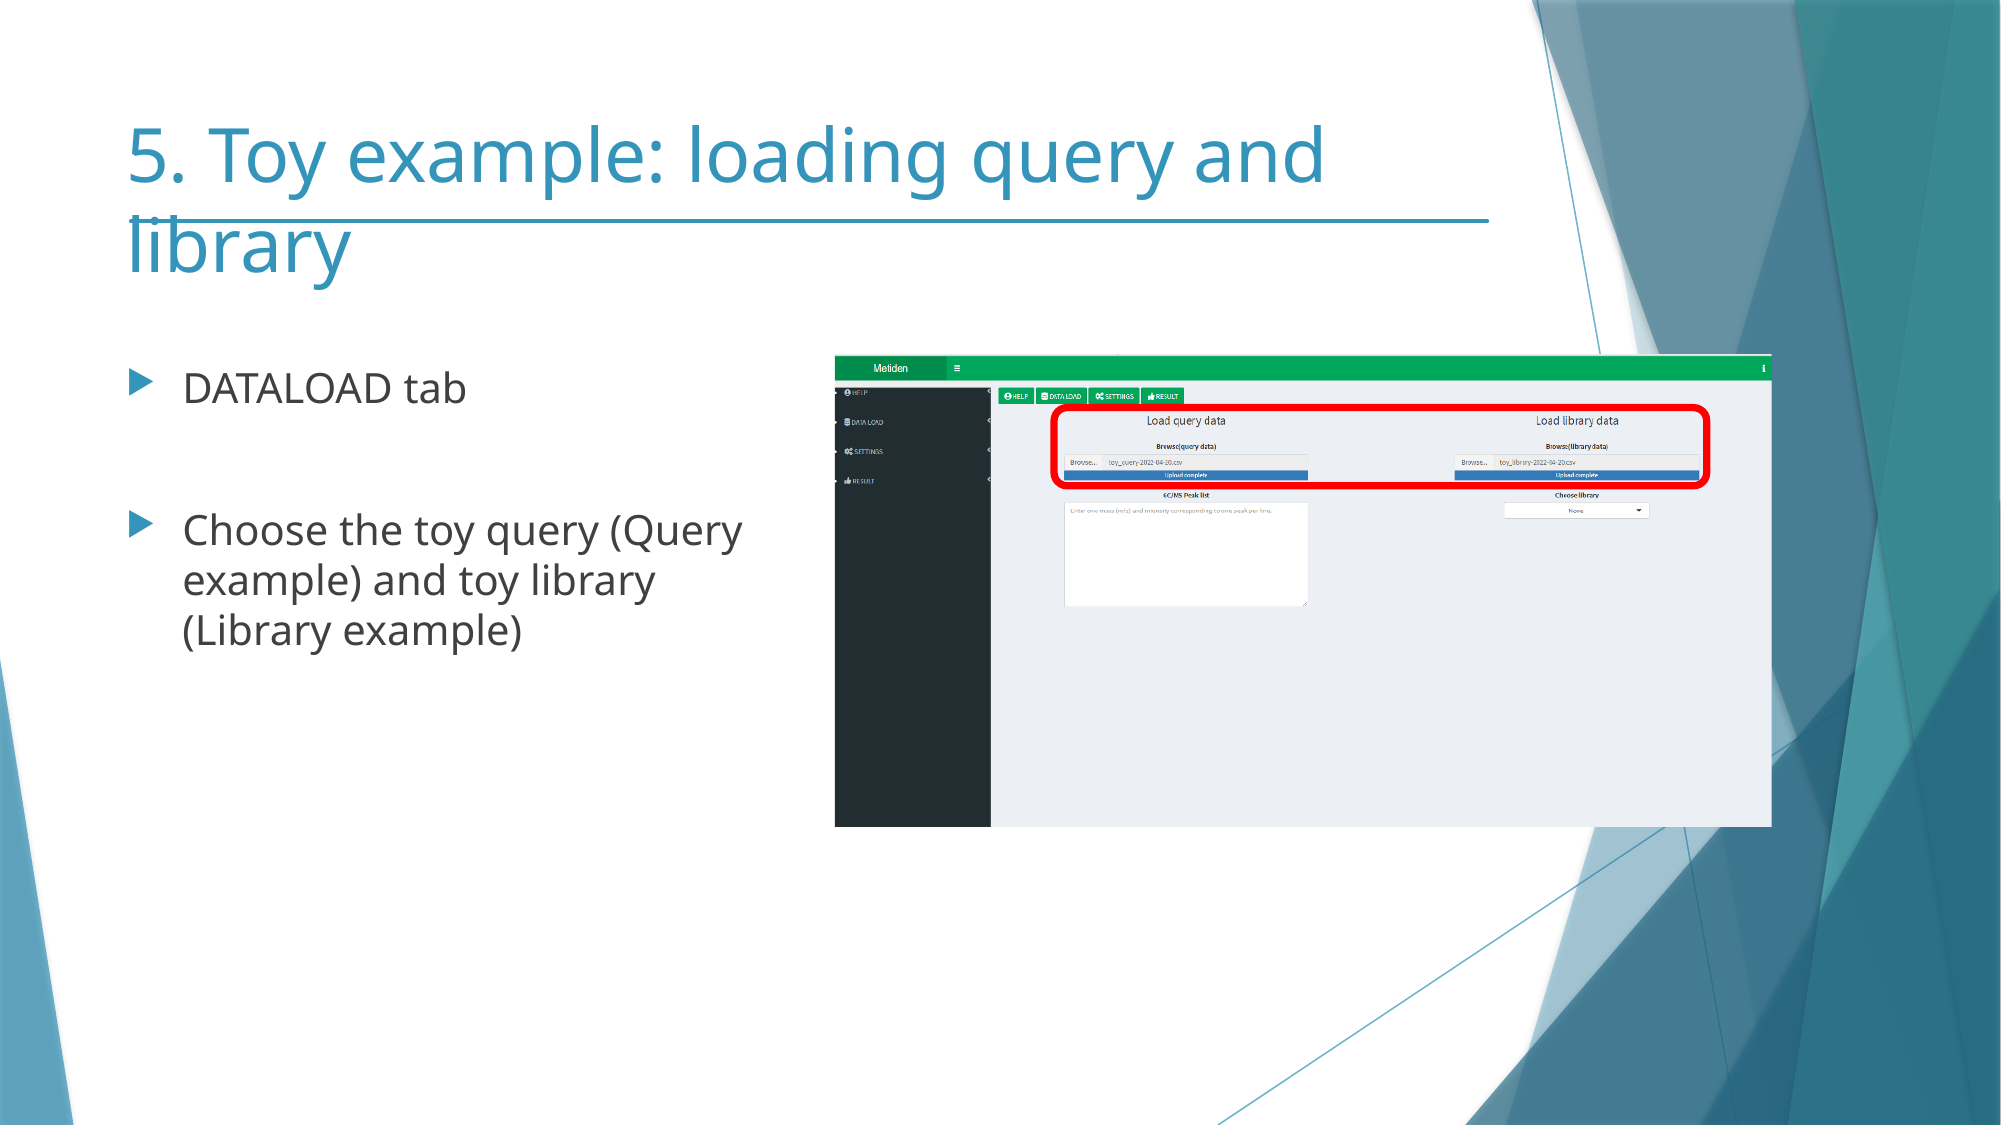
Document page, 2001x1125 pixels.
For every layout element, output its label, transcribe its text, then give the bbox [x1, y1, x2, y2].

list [834, 353, 1773, 828]
title 5. Toy example: loading query and library [111, 99, 1574, 317]
list DATALOAD tab Choose the toy query (Query example) and toy library (Library example) [111, 354, 798, 992]
